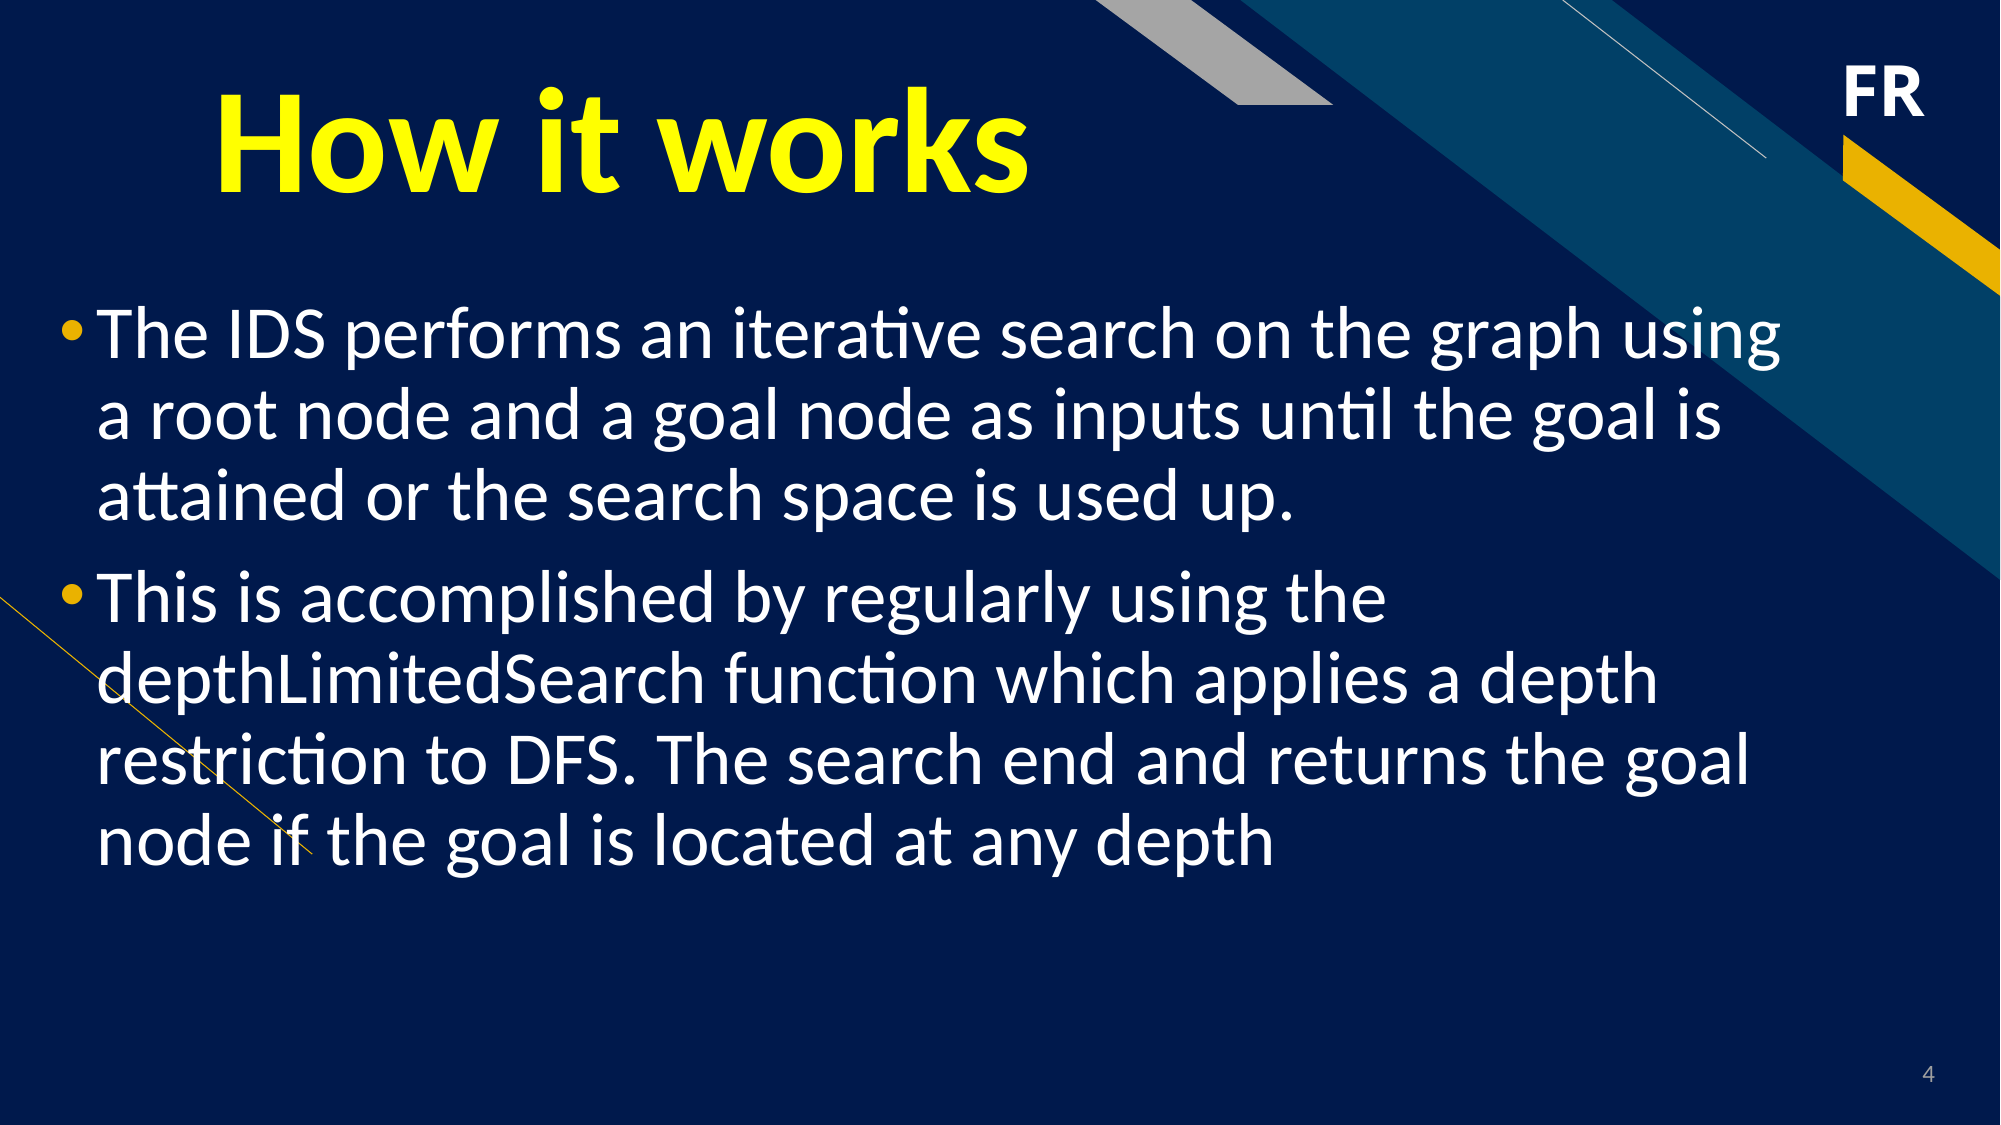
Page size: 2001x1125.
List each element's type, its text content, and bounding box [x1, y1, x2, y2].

list The IDS performs an iterative search on the graph using a root node and a goal node as inputs until the goal is attained or the search space is used up. This is accomplished by regularly using the depthLimitedSearch function which applies a depth restriction to DFS. The search end and returns the goal node if the goal is located at any depth [44, 286, 1829, 920]
slide_number 4 [1828, 1042, 1950, 1103]
title How it works [198, 36, 1195, 225]
